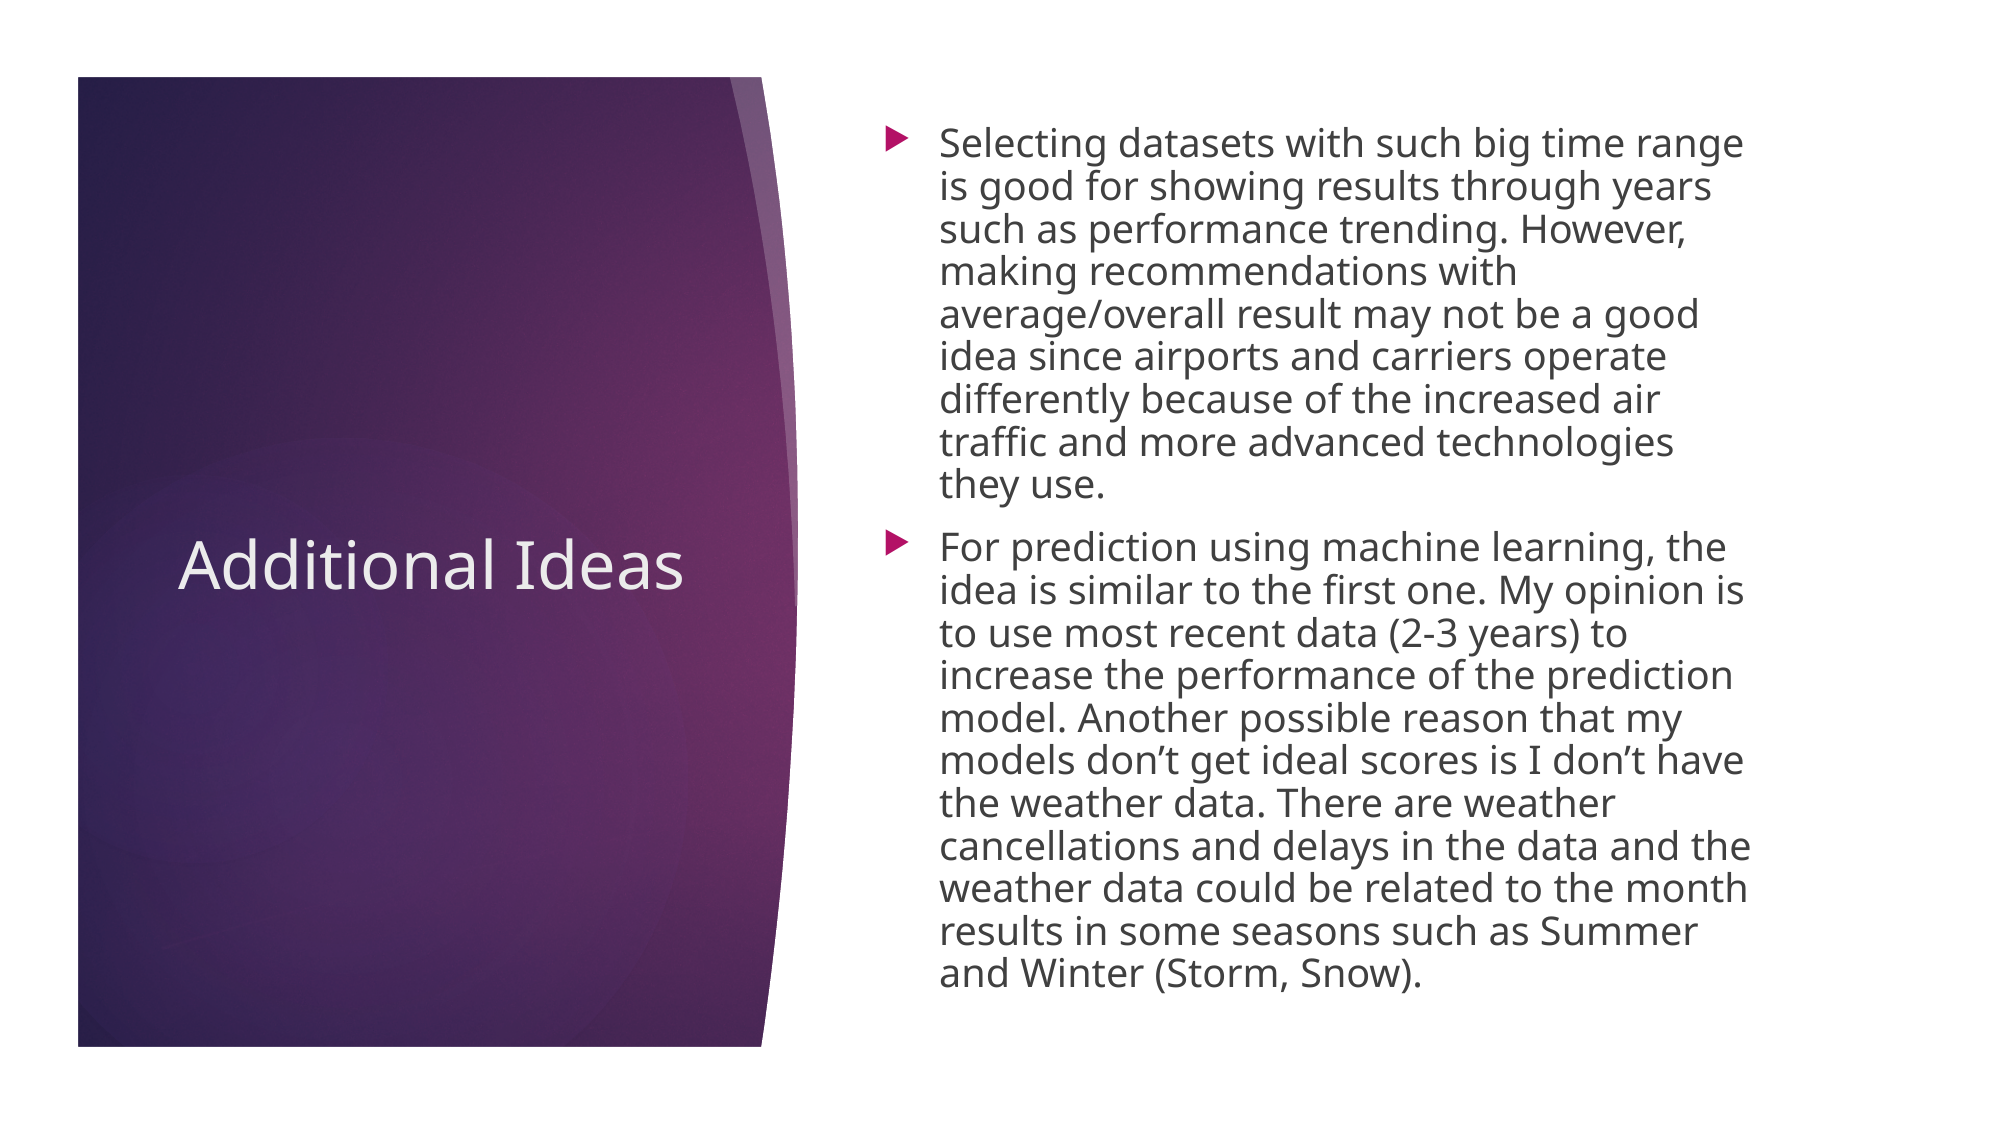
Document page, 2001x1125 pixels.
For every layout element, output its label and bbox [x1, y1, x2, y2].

text_box [0, 0, 2000, 1125]
